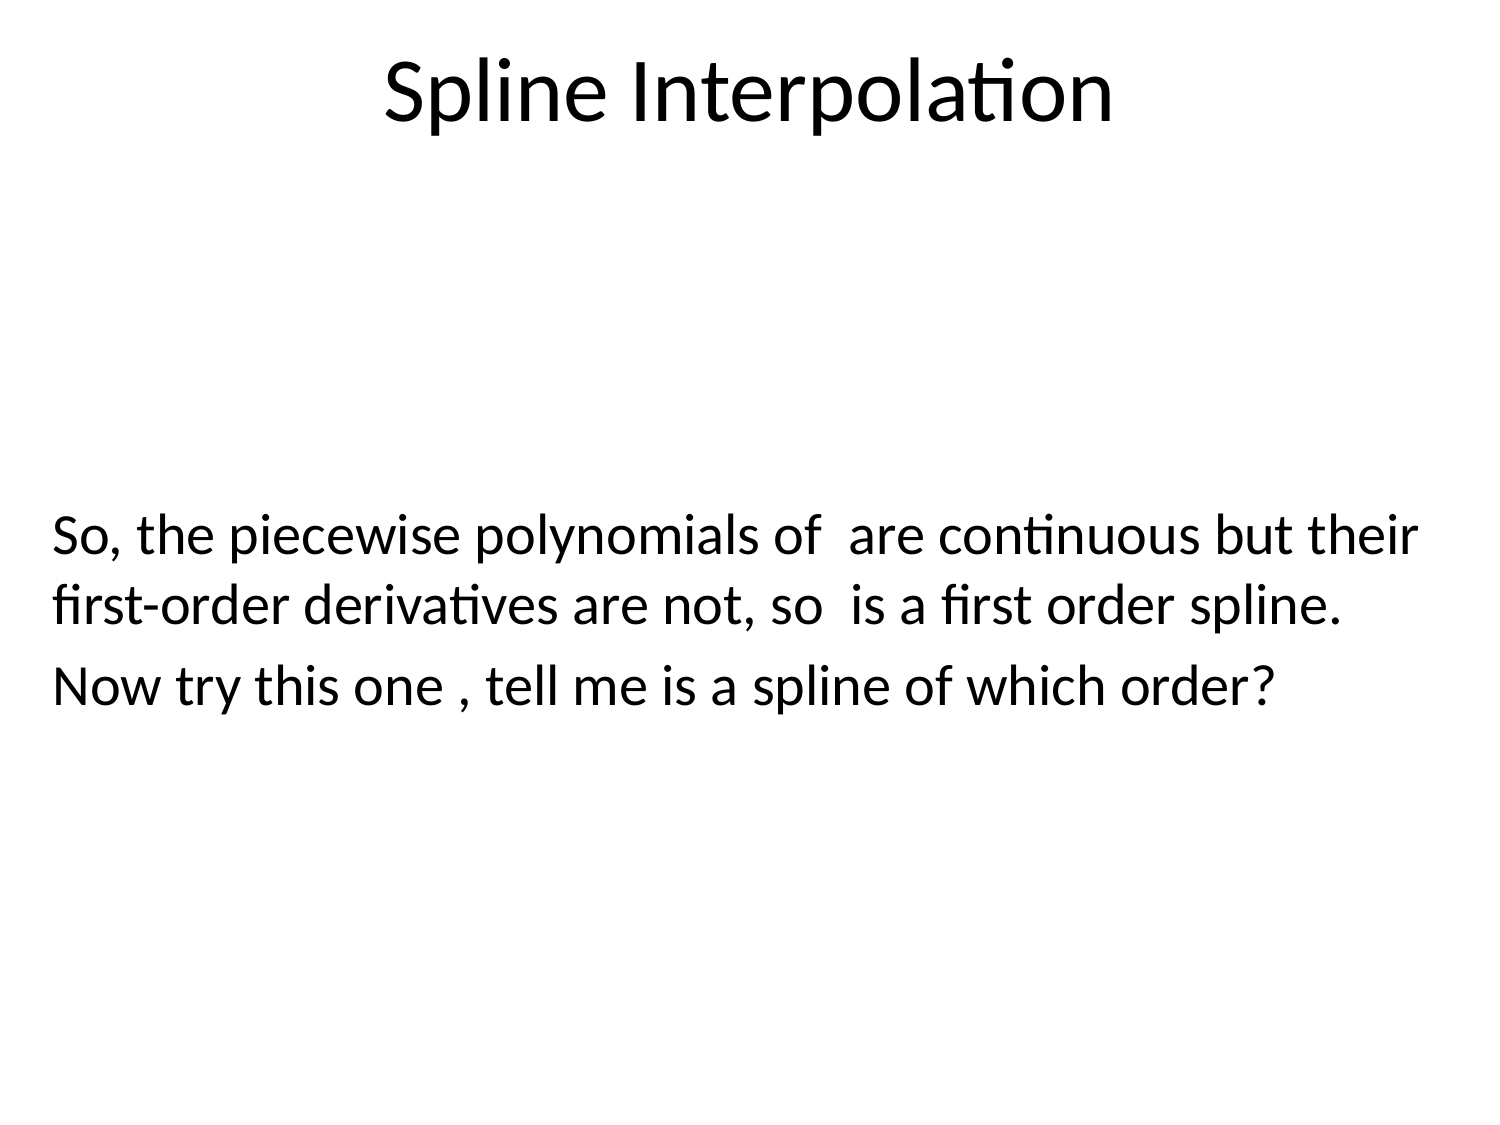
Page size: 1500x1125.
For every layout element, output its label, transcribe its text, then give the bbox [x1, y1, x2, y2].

title Spline Interpolation [75, 12, 1425, 158]
